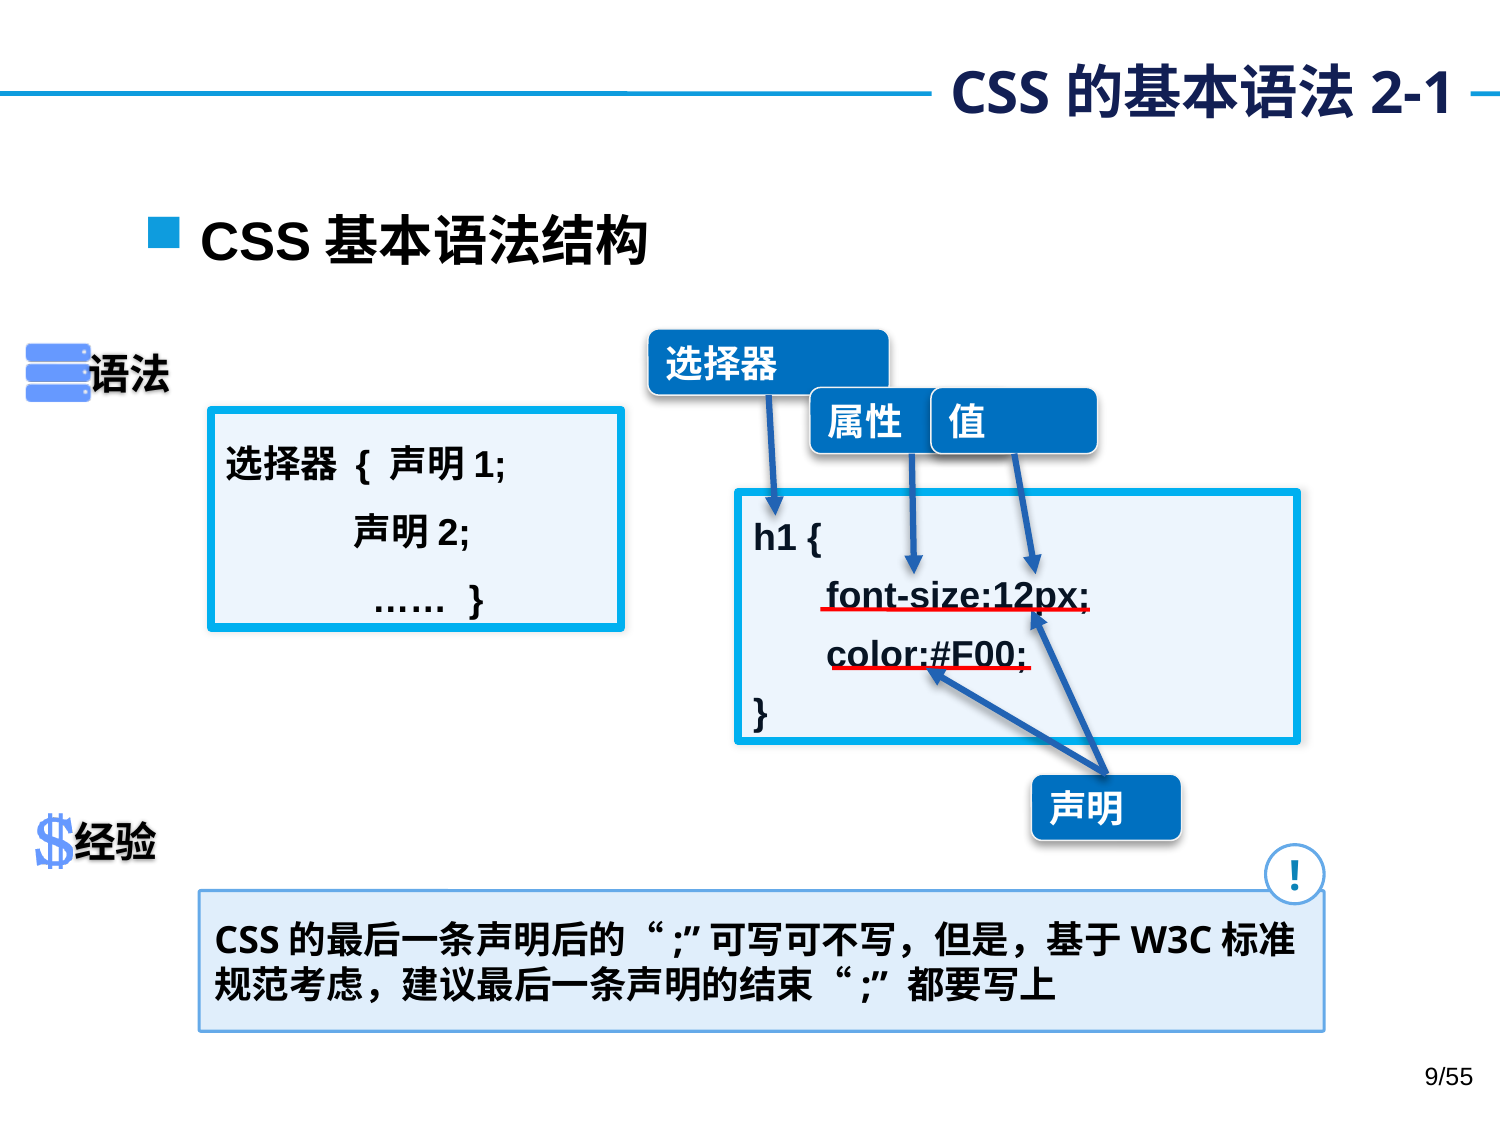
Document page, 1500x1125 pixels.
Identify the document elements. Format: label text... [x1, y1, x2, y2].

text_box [964, 502, 1086, 525]
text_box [711, 451, 833, 460]
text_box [963, 630, 1069, 812]
list CSS基本语法结构 [128, 199, 1383, 1043]
text_box 选择器 [647, 328, 890, 396]
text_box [1074, 653, 1152, 730]
slide_number 9/55 [1138, 1053, 1489, 1114]
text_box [23, 339, 188, 406]
title CSS的基本语法2-1 [931, 46, 1471, 133]
text_box 属性 [809, 387, 938, 454]
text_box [852, 512, 959, 516]
text_box 值 [930, 387, 1098, 454]
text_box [198, 844, 1325, 1032]
text_box h1 { font-size:12px; color:#F00; } [738, 492, 1298, 741]
text_box 声明 [1031, 774, 1182, 841]
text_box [34, 808, 174, 875]
